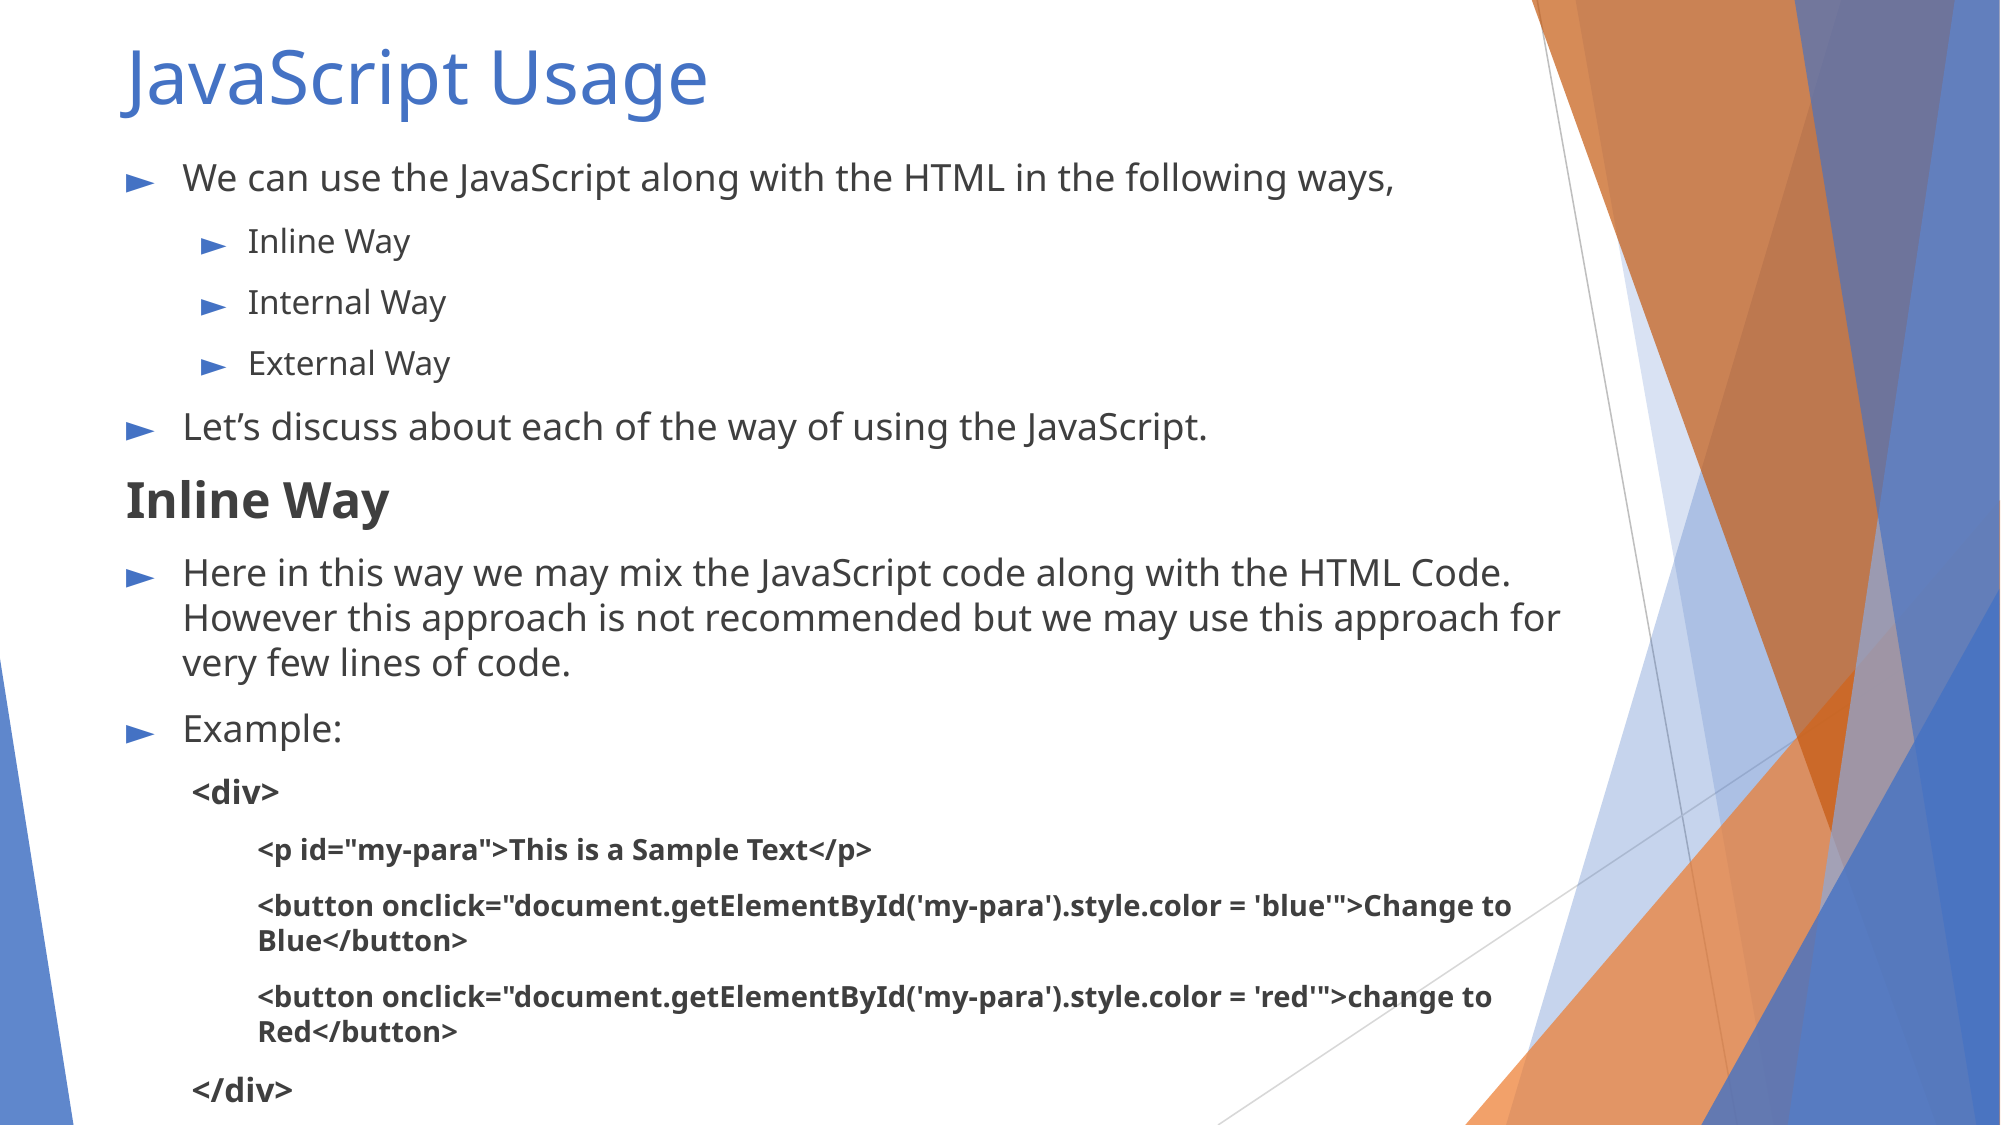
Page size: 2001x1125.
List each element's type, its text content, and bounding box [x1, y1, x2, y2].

list We can use the JavaScript along with the HTML in the following ways, Inline Way Internal Way External Way Let’s discuss about each of the way of using the JavaScript. Inline Way Here in this way we may mix the JavaScript code along with the HTML Code. However this approach is not recommended but we may use this approach for very few lines of code. Example: <div> <p id="my-para">This is a Sample Text</p> <button onclick="document.getElementById('my-para').style.color = 'blue'">Change to Blue</button> <button onclick="document.getElementById('my-para').style.color = 'red'">change to Red</button> </div> [111, 146, 1652, 1084]
title JavaScript Usage [111, 22, 1522, 132]
